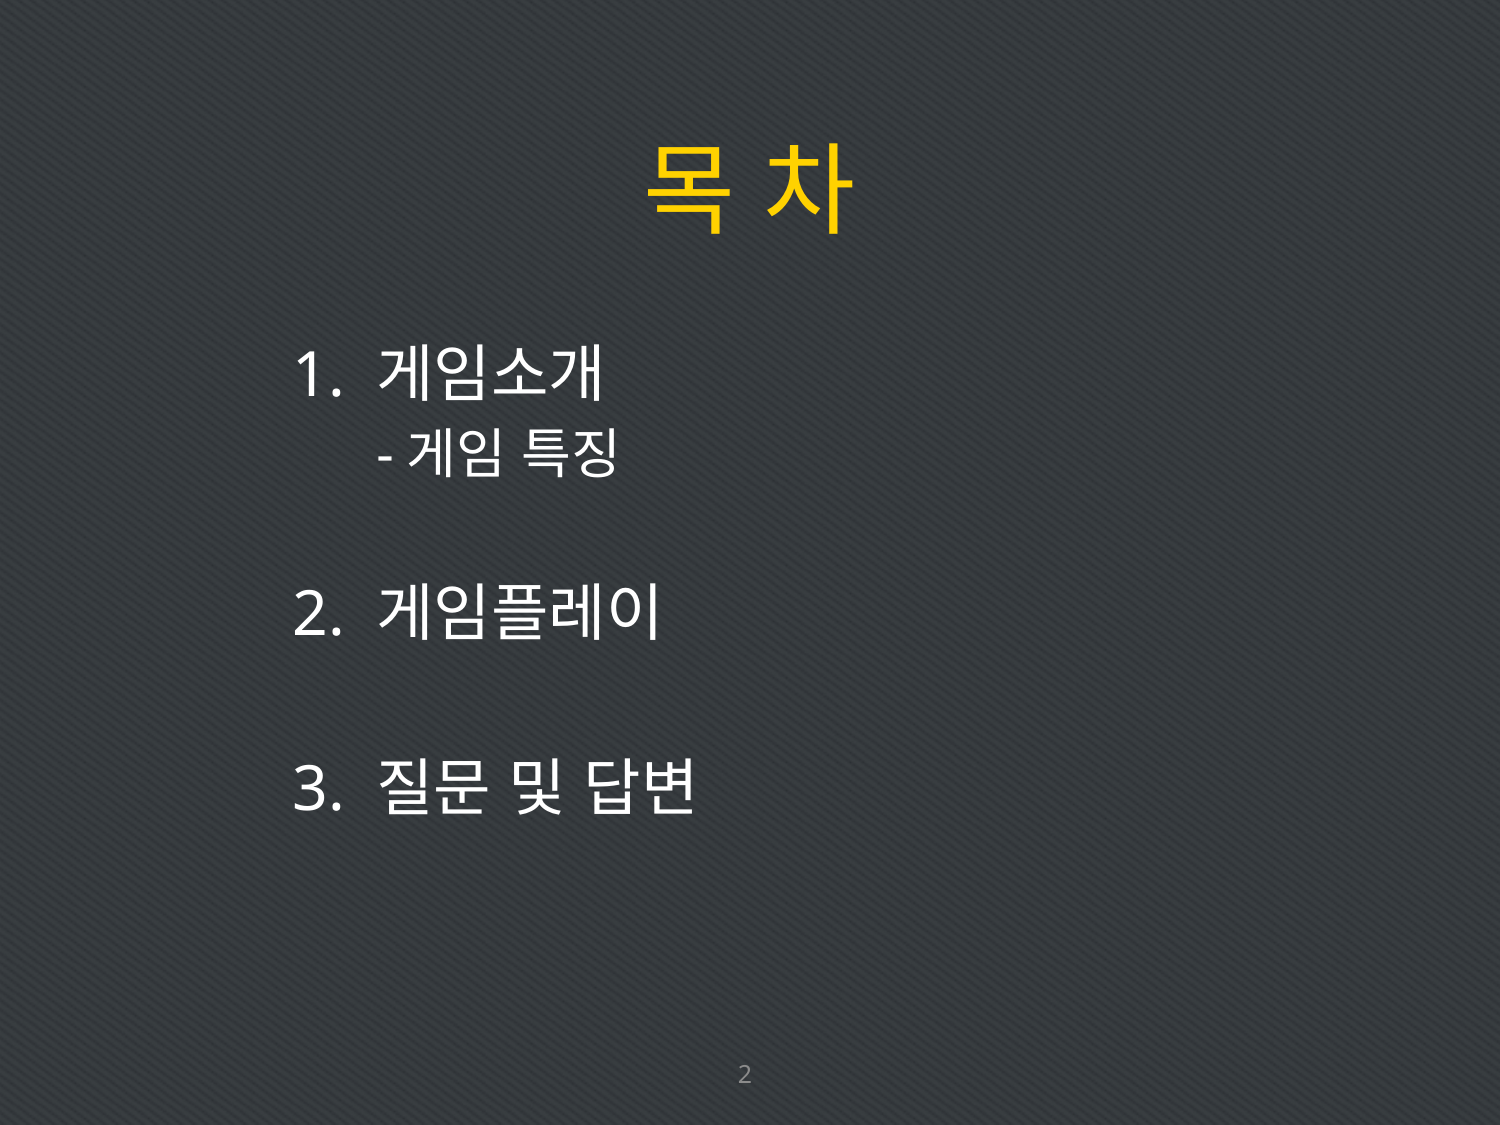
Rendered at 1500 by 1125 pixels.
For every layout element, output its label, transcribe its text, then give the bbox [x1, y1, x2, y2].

slide_number 1 [690, 1045, 799, 1106]
subtitle 1. 게임소개 -게임 특징 2. 게임플레이 3. 질문 및 답변 [277, 326, 1223, 1035]
title 목 차 [112, 66, 1388, 308]
